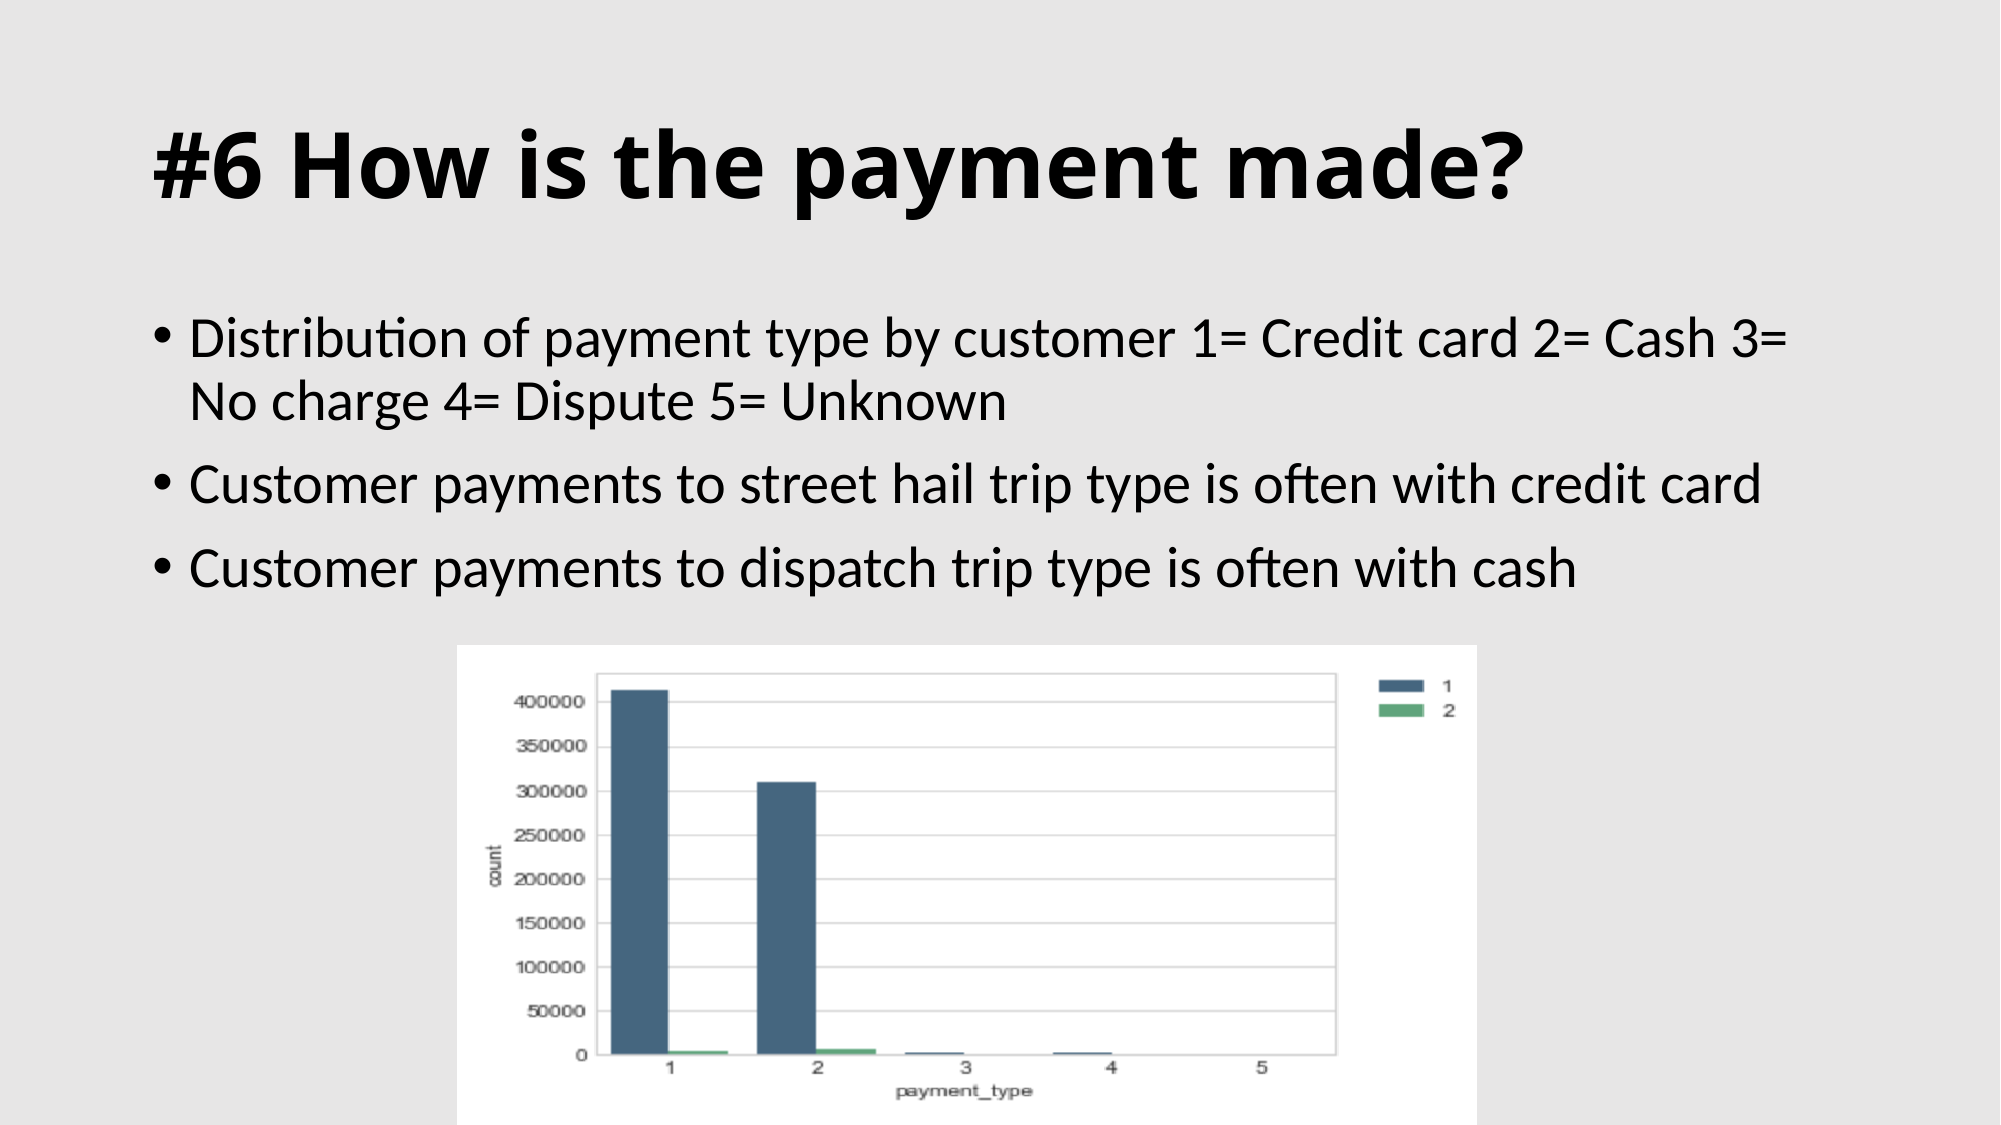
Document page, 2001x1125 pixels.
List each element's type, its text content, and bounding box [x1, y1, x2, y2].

picture [457, 645, 1477, 1125]
list Distribution of payment type by customer 1= Credit card 2= Cash 3= No charge 4= Dispute 5= Unknown Customer payments to street hail trip type is often with credit card Customer payments to dispatch trip type is often with cash [137, 299, 1863, 1014]
title #6 How is the payment made? [137, 59, 1863, 278]
